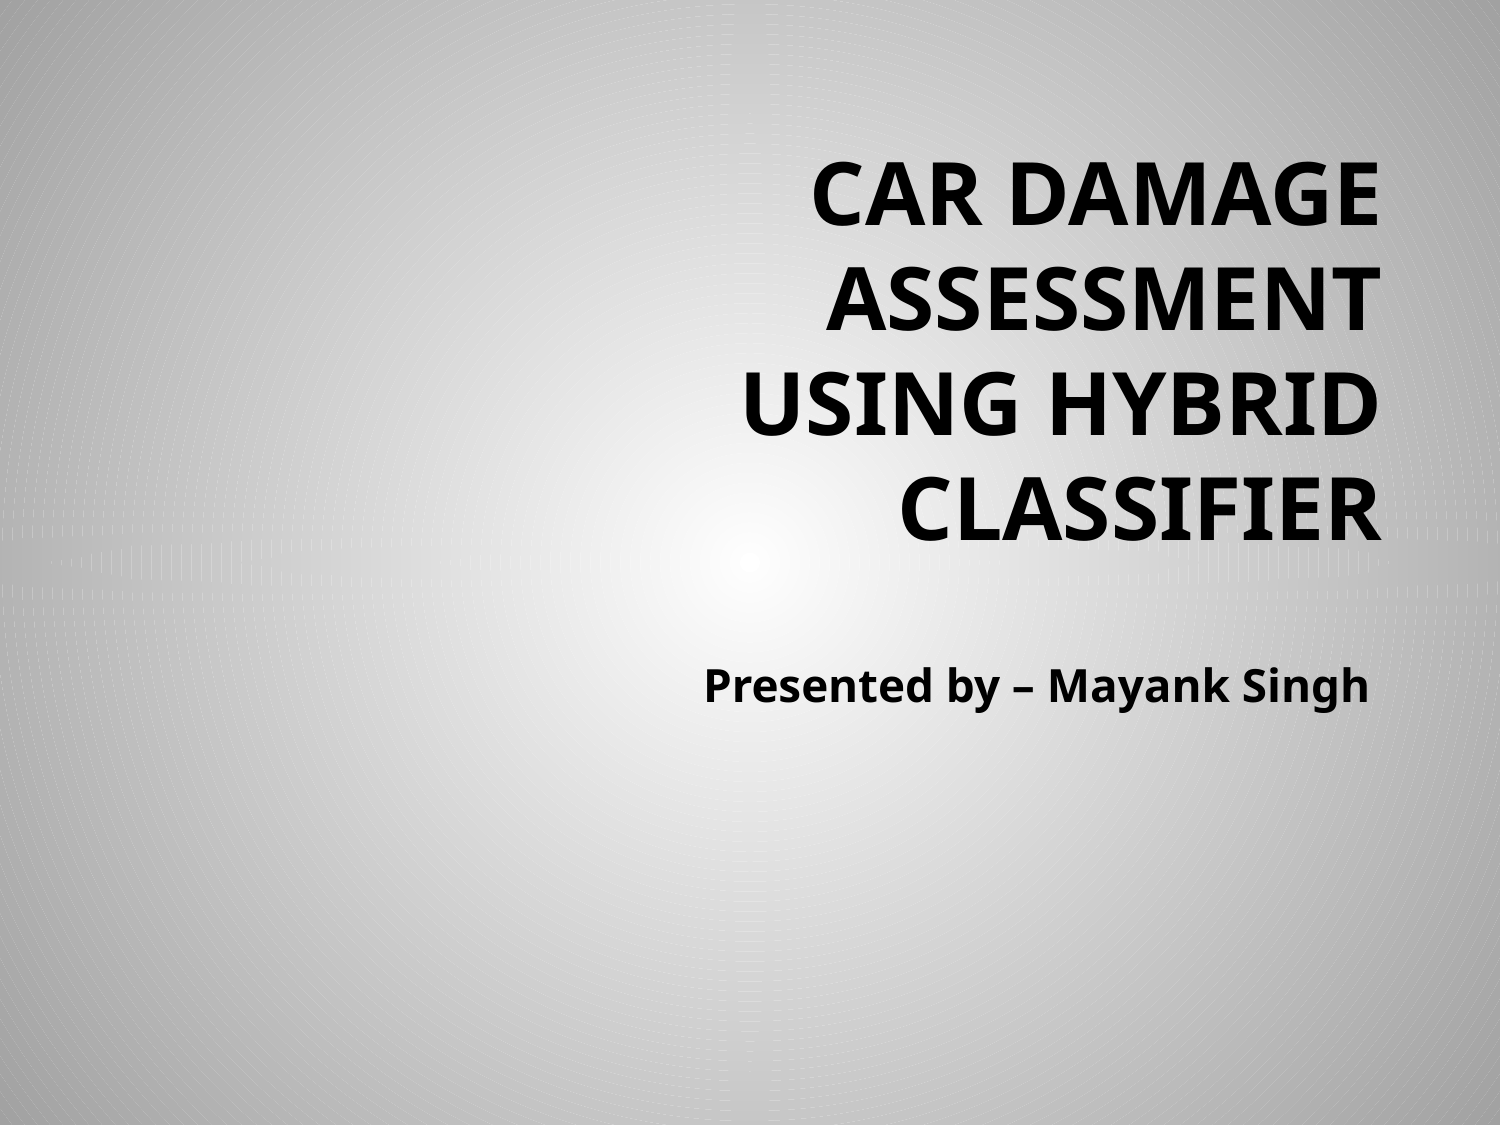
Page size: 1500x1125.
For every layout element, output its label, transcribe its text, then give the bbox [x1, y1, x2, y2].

subtitle Presented by – Mayank Singh [182, 656, 1390, 1023]
title Car Damage Assessment Using Hybrid Classifier [552, 87, 1390, 558]
